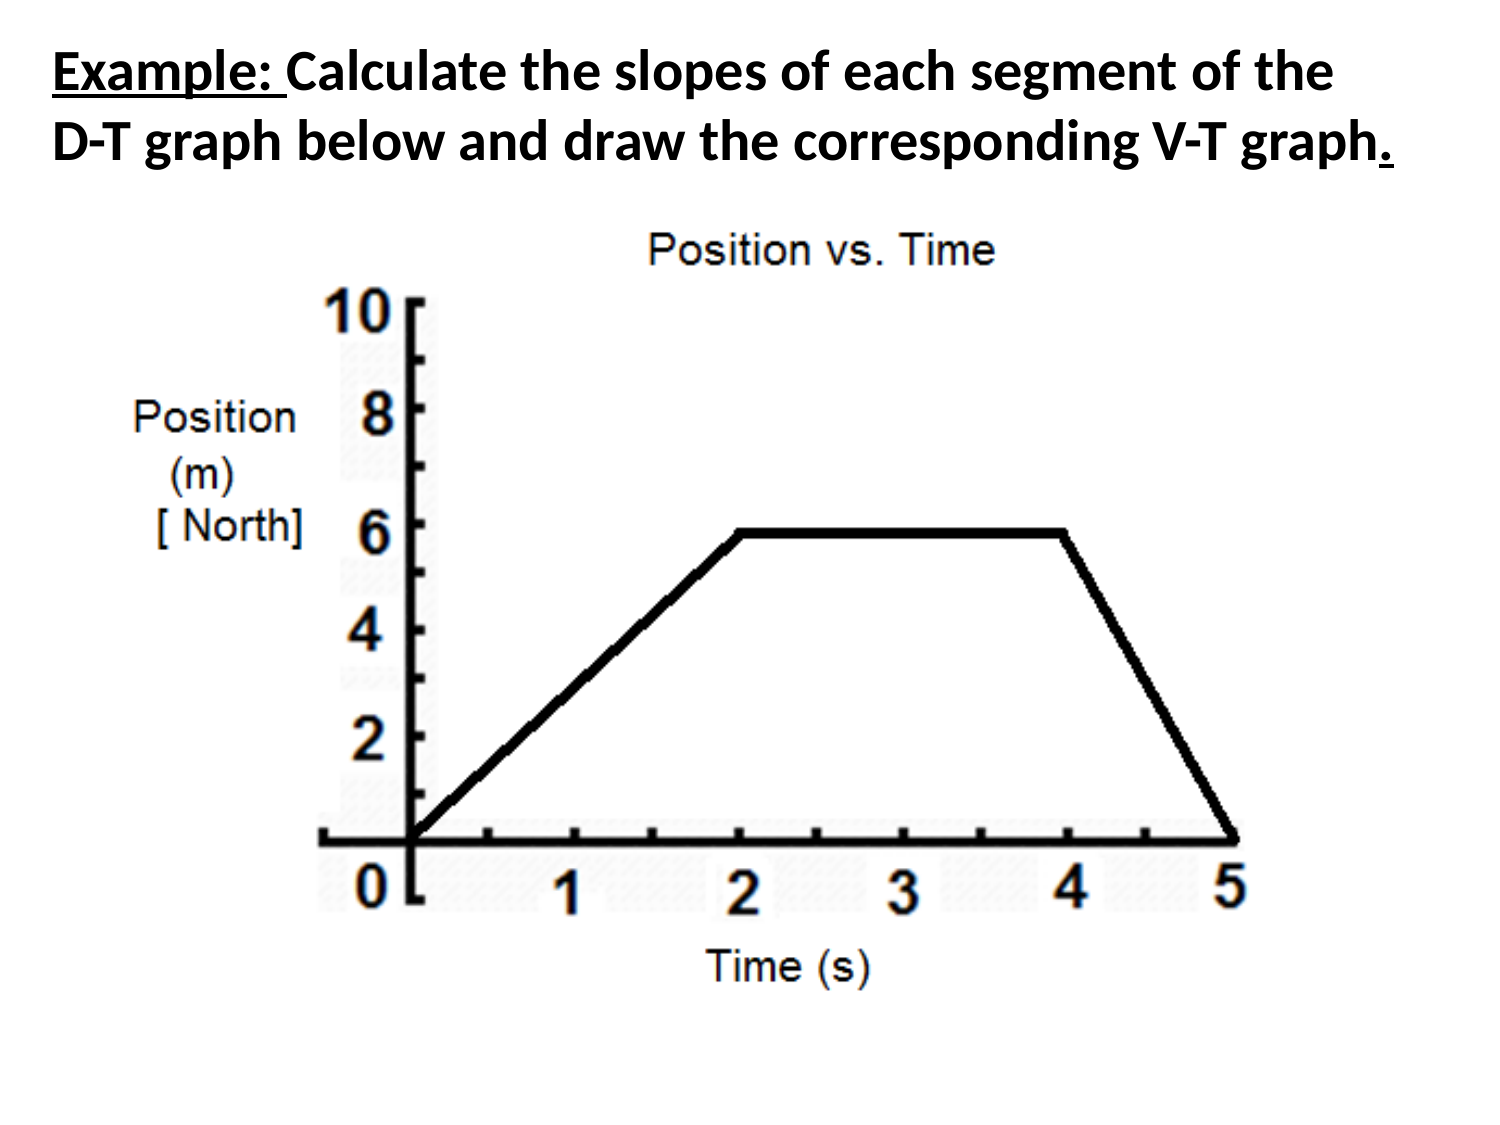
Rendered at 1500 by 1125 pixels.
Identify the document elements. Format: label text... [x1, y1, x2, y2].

picture [87, 181, 1310, 1020]
text_box Example: Calculate the slopes of each segment of the D-T graph below and draw the corresponding V-T graph. [37, 24, 1438, 180]
